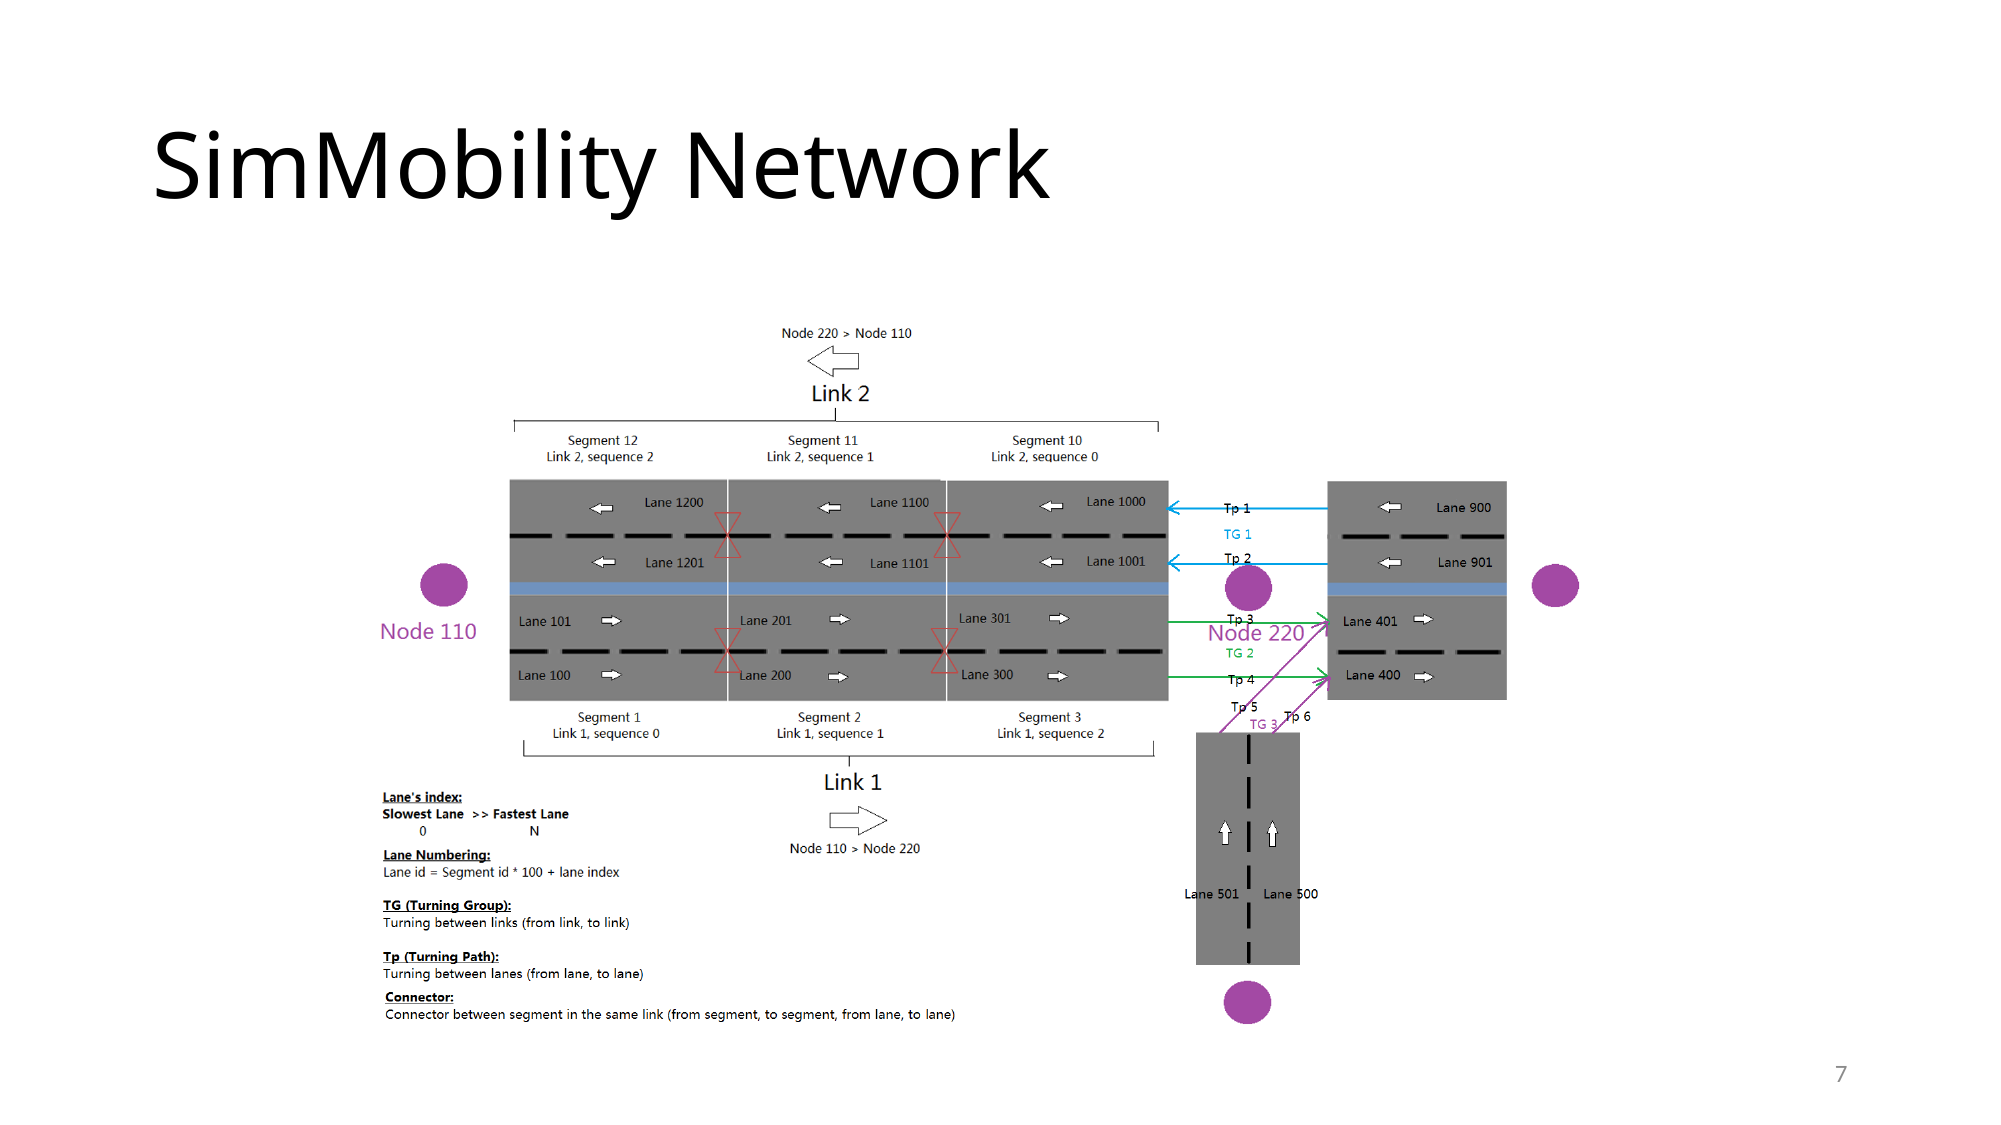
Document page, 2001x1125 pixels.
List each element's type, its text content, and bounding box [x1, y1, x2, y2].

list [369, 271, 1629, 1039]
slide_number 7 [1412, 1042, 1863, 1103]
title SimMobility Network [137, 59, 1863, 278]
